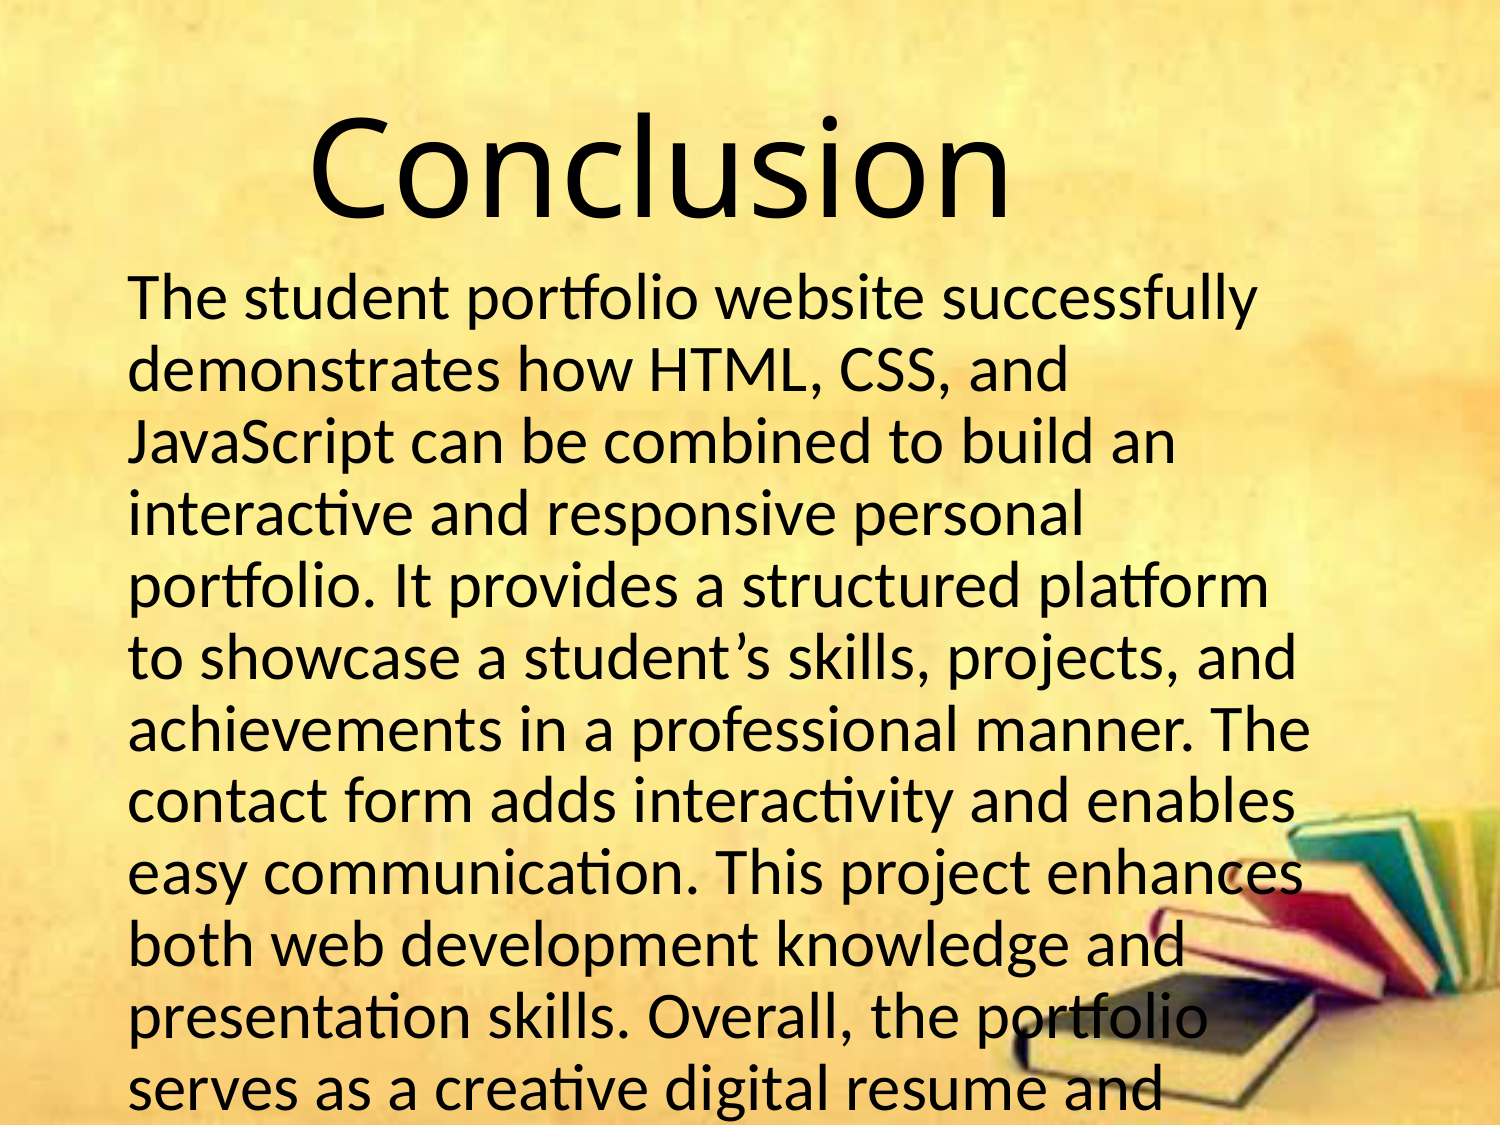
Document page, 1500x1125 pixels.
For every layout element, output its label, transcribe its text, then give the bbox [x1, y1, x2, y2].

picture [0, 0, 1500, 1125]
subtitle The student portfolio website successfully demonstrates how HTML, CSS, and JavaScript can be combined to build an interactive and responsive personal portfolio. It provides a structured platform to showcase a student’s skills, projects, and achievements in a professional manner. The contact form adds interactivity and enables easy communication. This project enhances both web development knowledge and presentation skills. Overall, the portfolio serves as a creative digital resume and reflects the student’s growth and potential. [112, 254, 1349, 1050]
title Conclusion [40, 0, 1315, 255]
